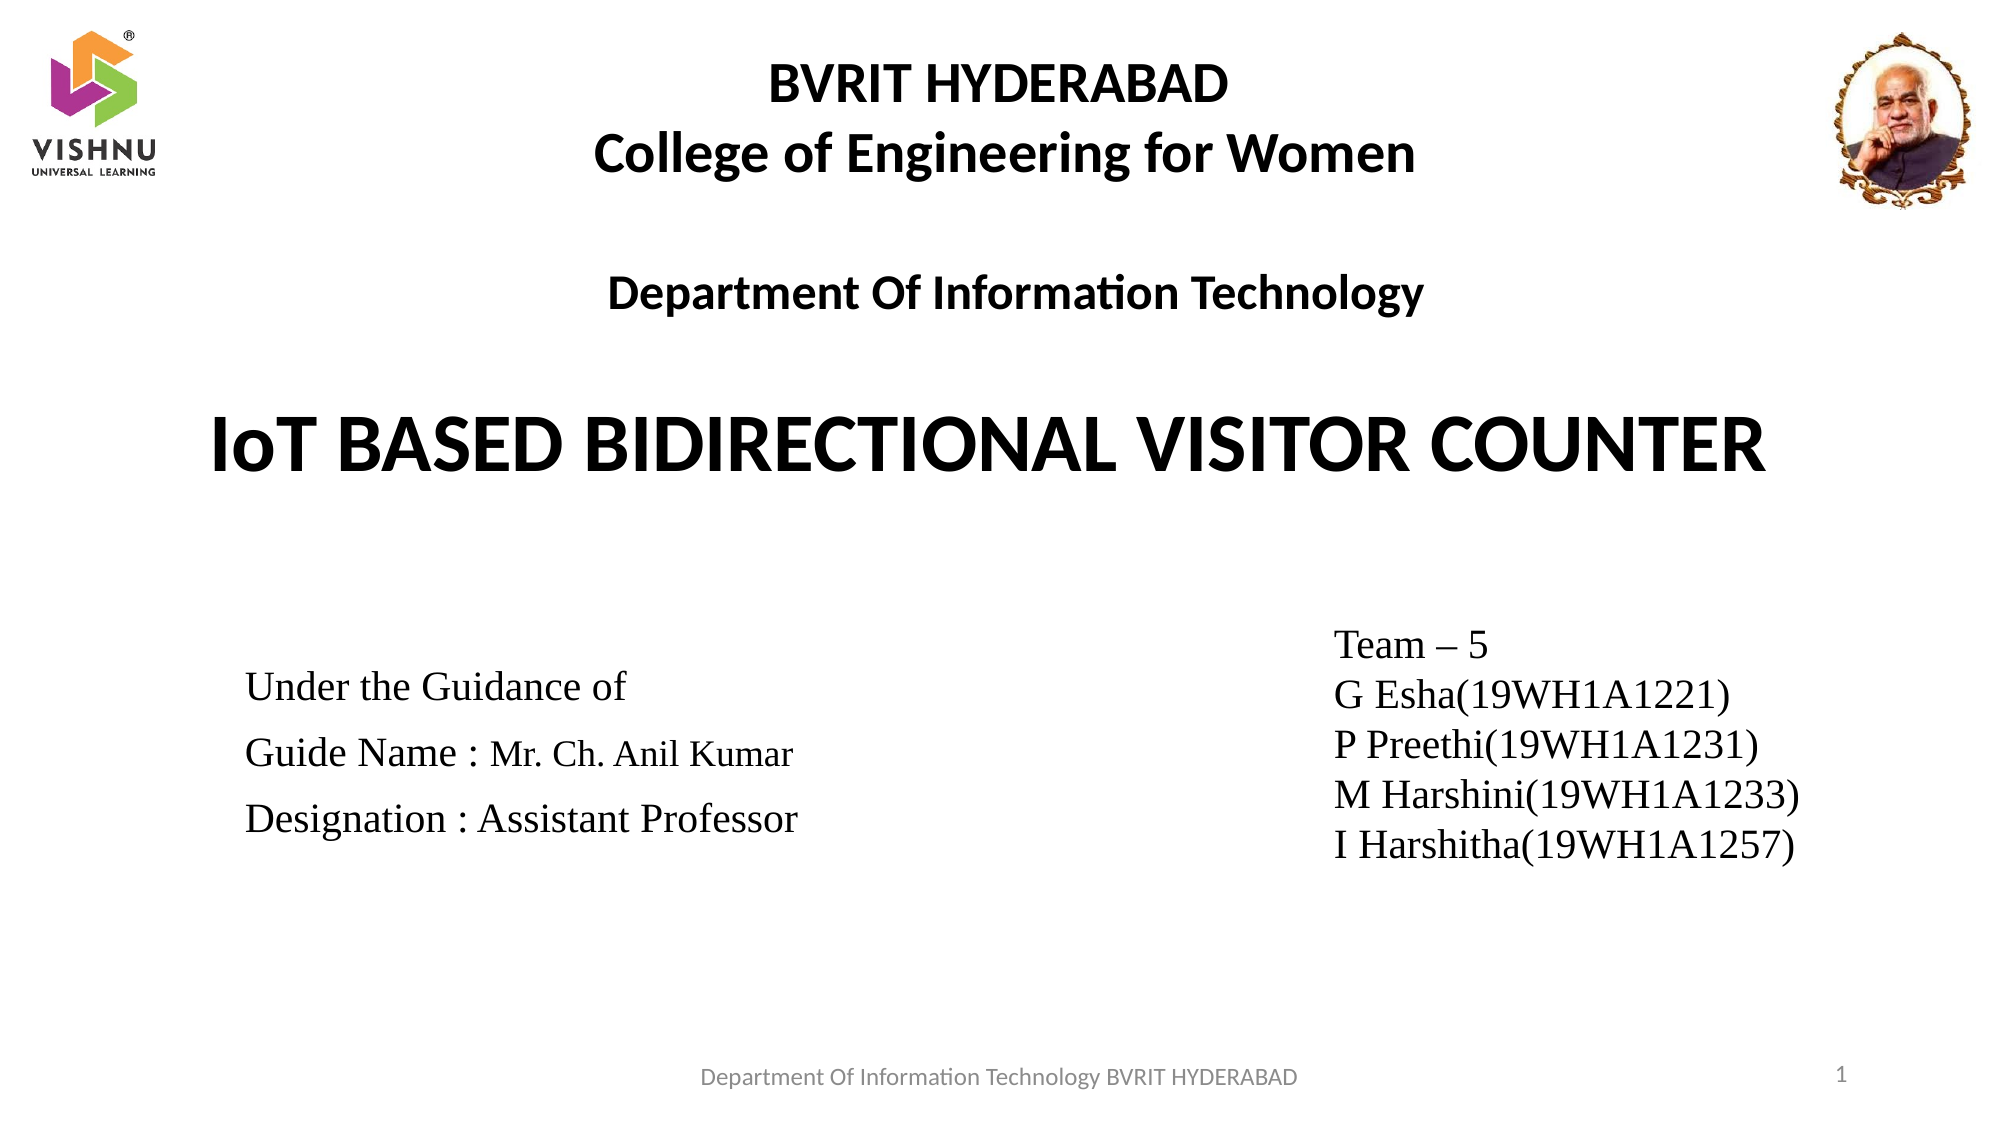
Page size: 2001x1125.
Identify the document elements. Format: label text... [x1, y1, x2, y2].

title IoT BASED BIDIRECTIONAL VISITOR COUNTER [129, 276, 1848, 687]
text_box Team – 5 G Esha(19WH1A1221) P Preethi(19WH1A1231) M Harshini(19WH1A1233) I Harshitha(19WH1A1257) [1319, 609, 1832, 874]
slide_number 1 [1412, 1042, 1863, 1103]
text_box Department Of Information Technology [527, 252, 1505, 328]
footer Department Of Information Technology BVRIT HYDERABAD [448, 1045, 1552, 1106]
picture [1825, 32, 1982, 210]
picture [32, 30, 155, 176]
subtitle Under the Guidance of Guide Name : Mr. Ch. Anil Kumar Designation : Assistant Professor [229, 657, 827, 885]
text_box BVRIT HYDERABAD College of Engineering for Women [360, 37, 1638, 192]
